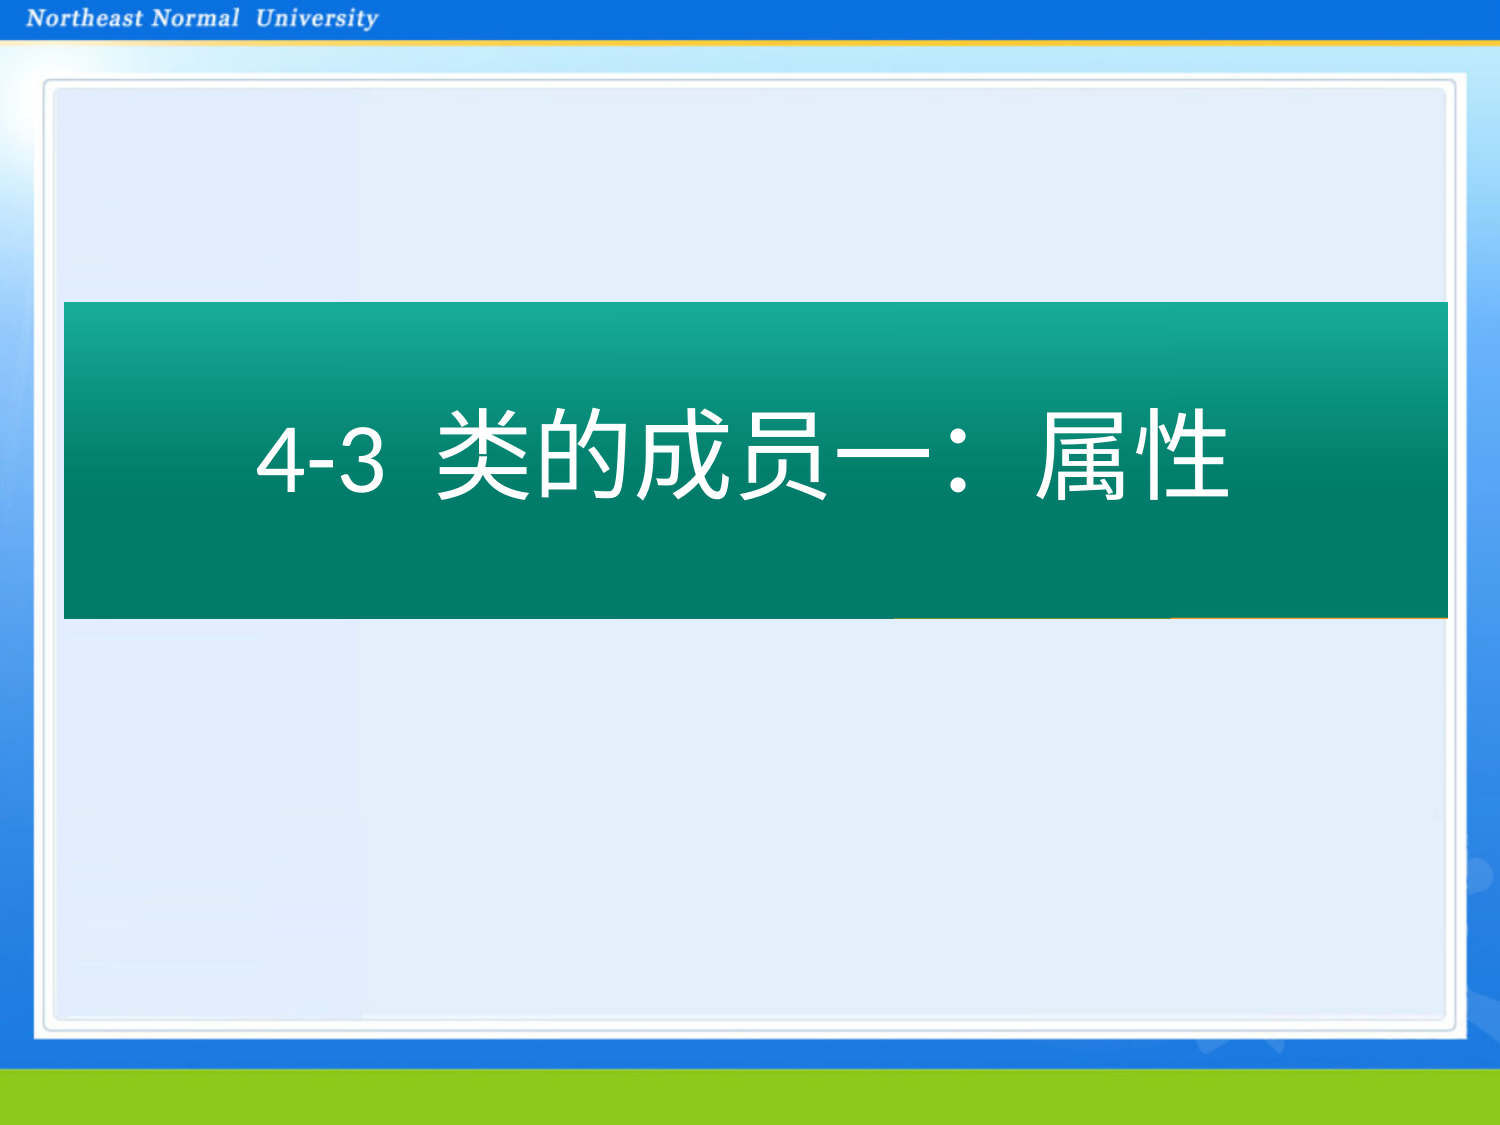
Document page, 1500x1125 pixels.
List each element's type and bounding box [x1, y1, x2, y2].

picture [0, 0, 1500, 1125]
list [64, 302, 1448, 620]
